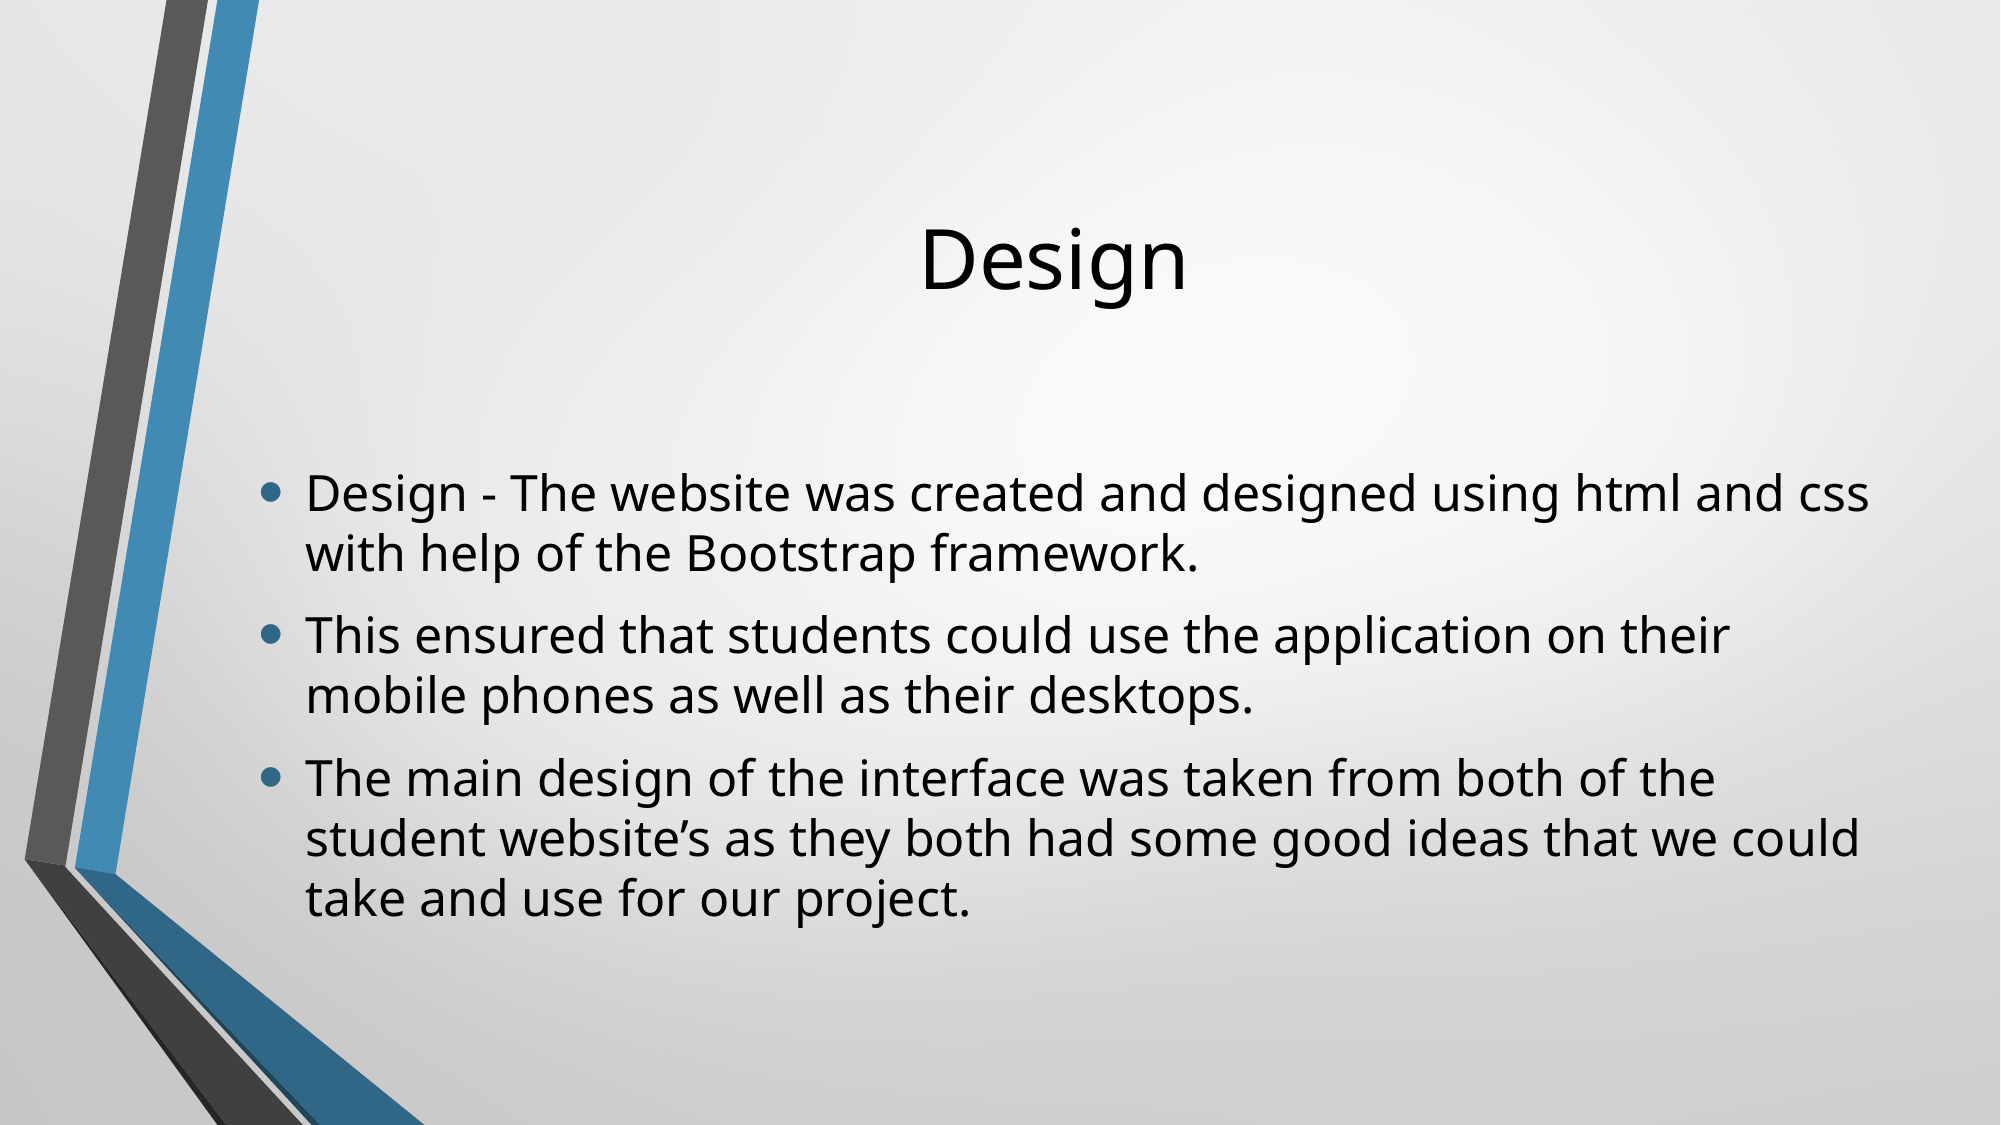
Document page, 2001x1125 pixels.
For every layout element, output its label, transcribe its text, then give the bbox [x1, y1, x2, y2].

list Design - The website was created and designed using html and css with help of the Bootstrap framework. This ensured that students could use the application on their mobile phones as well as their desktops. The main design of the interface was taken from both of the student website’s as they both had some good ideas that we could take and use for our project. [243, 437, 1887, 950]
title Design [243, 112, 1887, 400]
